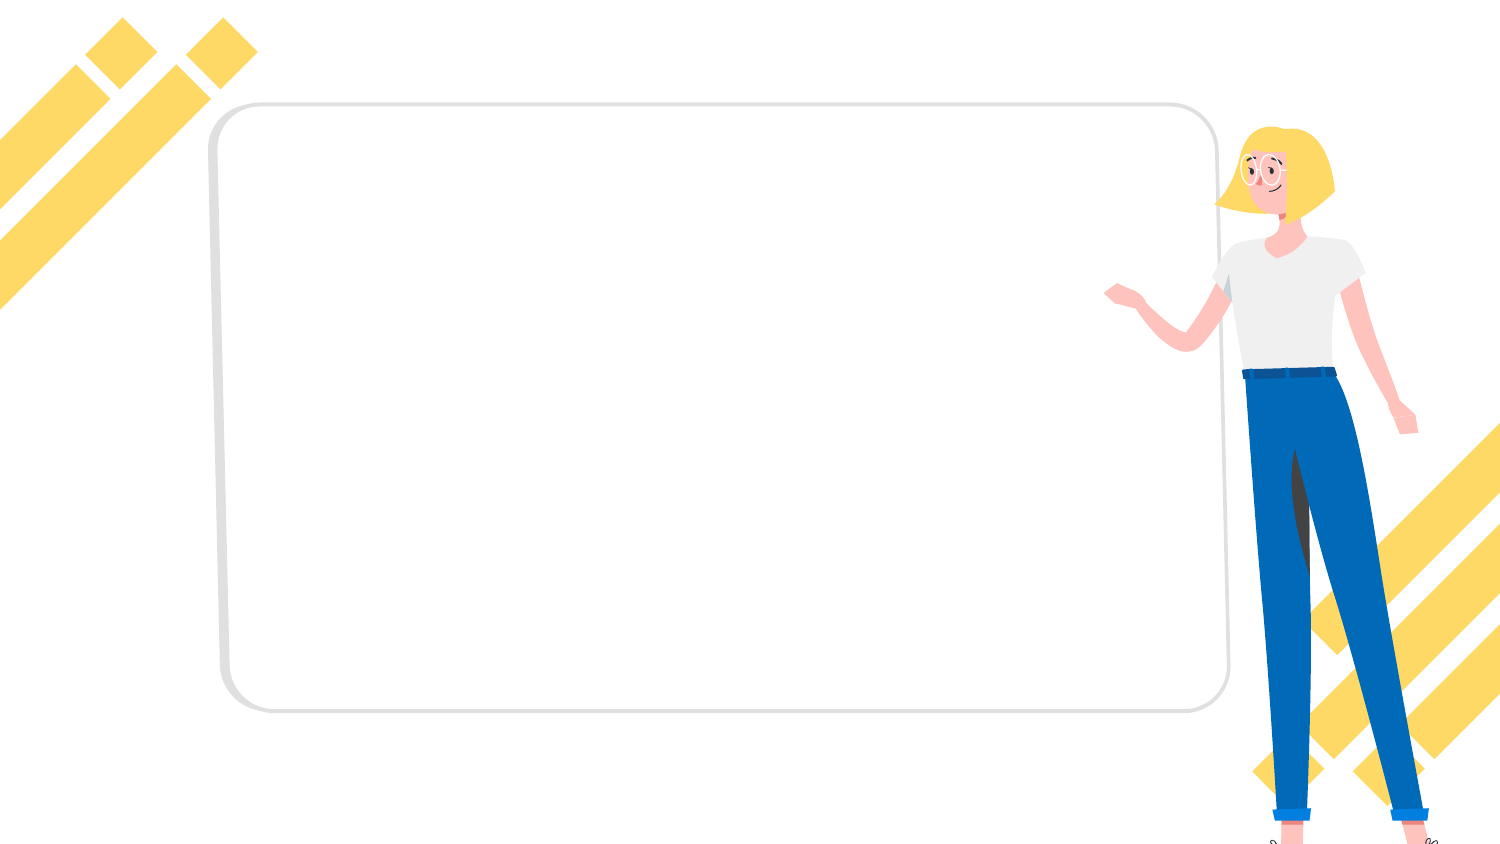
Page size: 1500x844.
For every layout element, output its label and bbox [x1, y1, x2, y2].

text_box [1103, 126, 1466, 844]
text_box [207, 102, 1232, 714]
